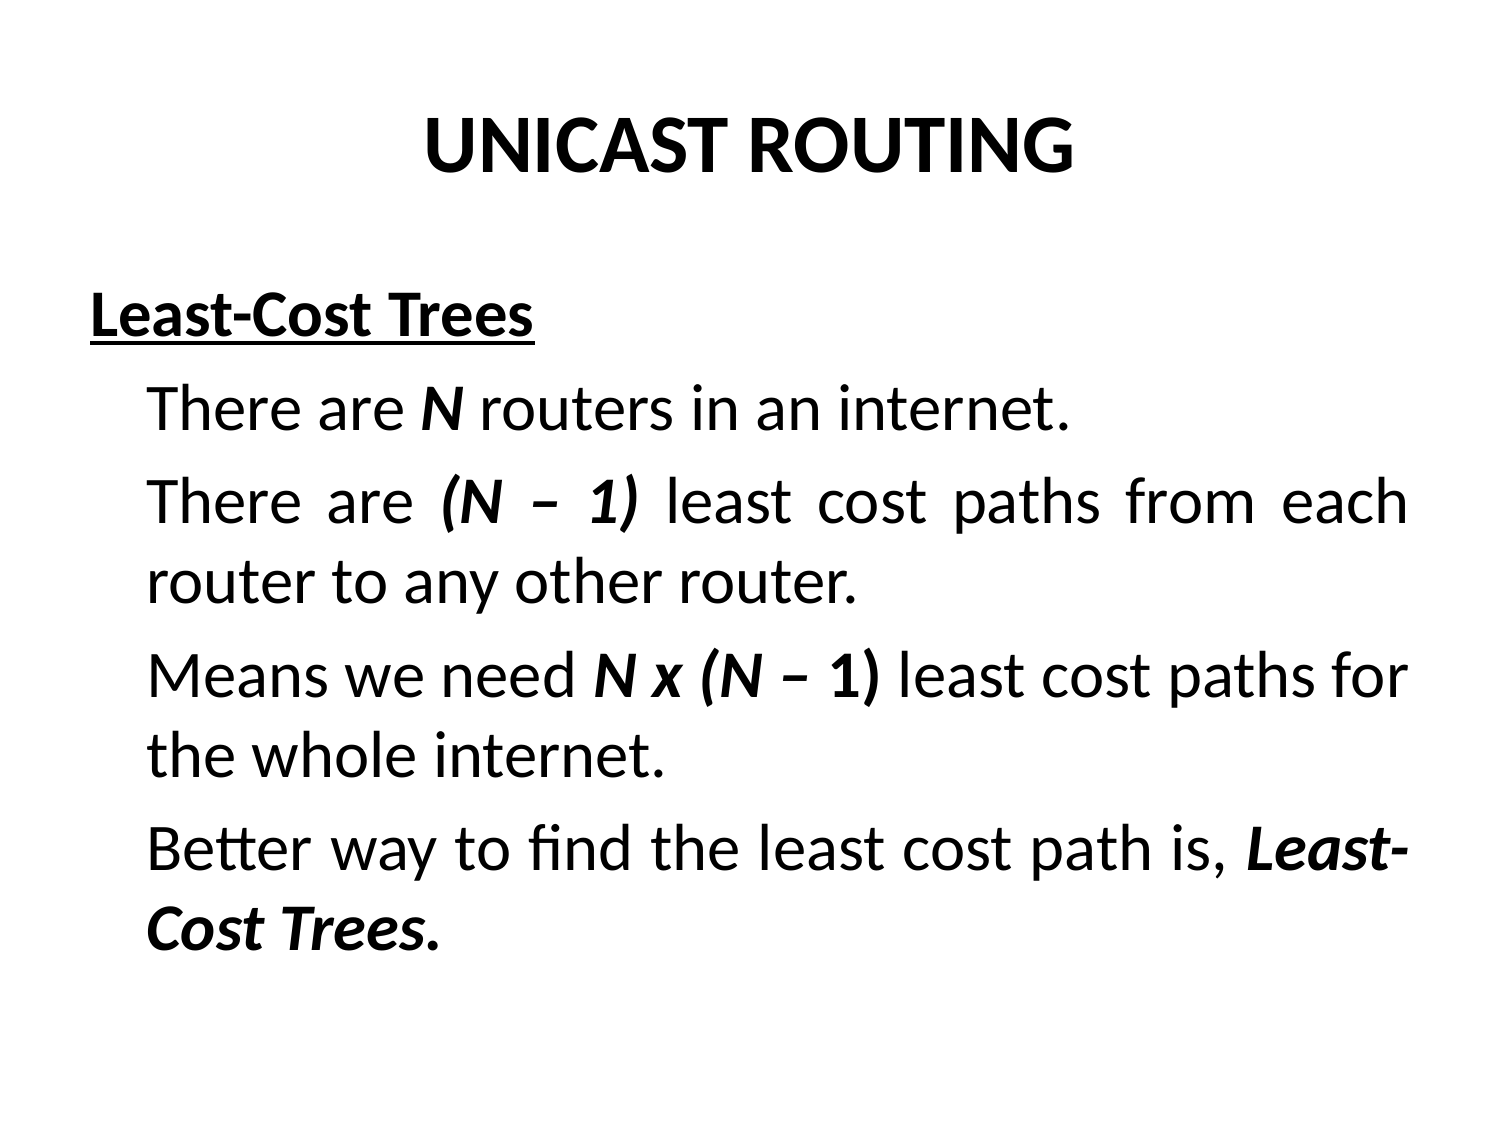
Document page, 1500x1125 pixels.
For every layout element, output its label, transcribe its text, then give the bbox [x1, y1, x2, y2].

title UNICAST ROUTING [75, 45, 1425, 233]
list Least-Cost Trees There are N routers in an internet. There are (N – 1) least cost paths from each router to any other router. Means we need N x (N – 1) least cost paths for the whole internet. Better way to find the least cost path is, Least-Cost Trees. [75, 262, 1425, 1005]
